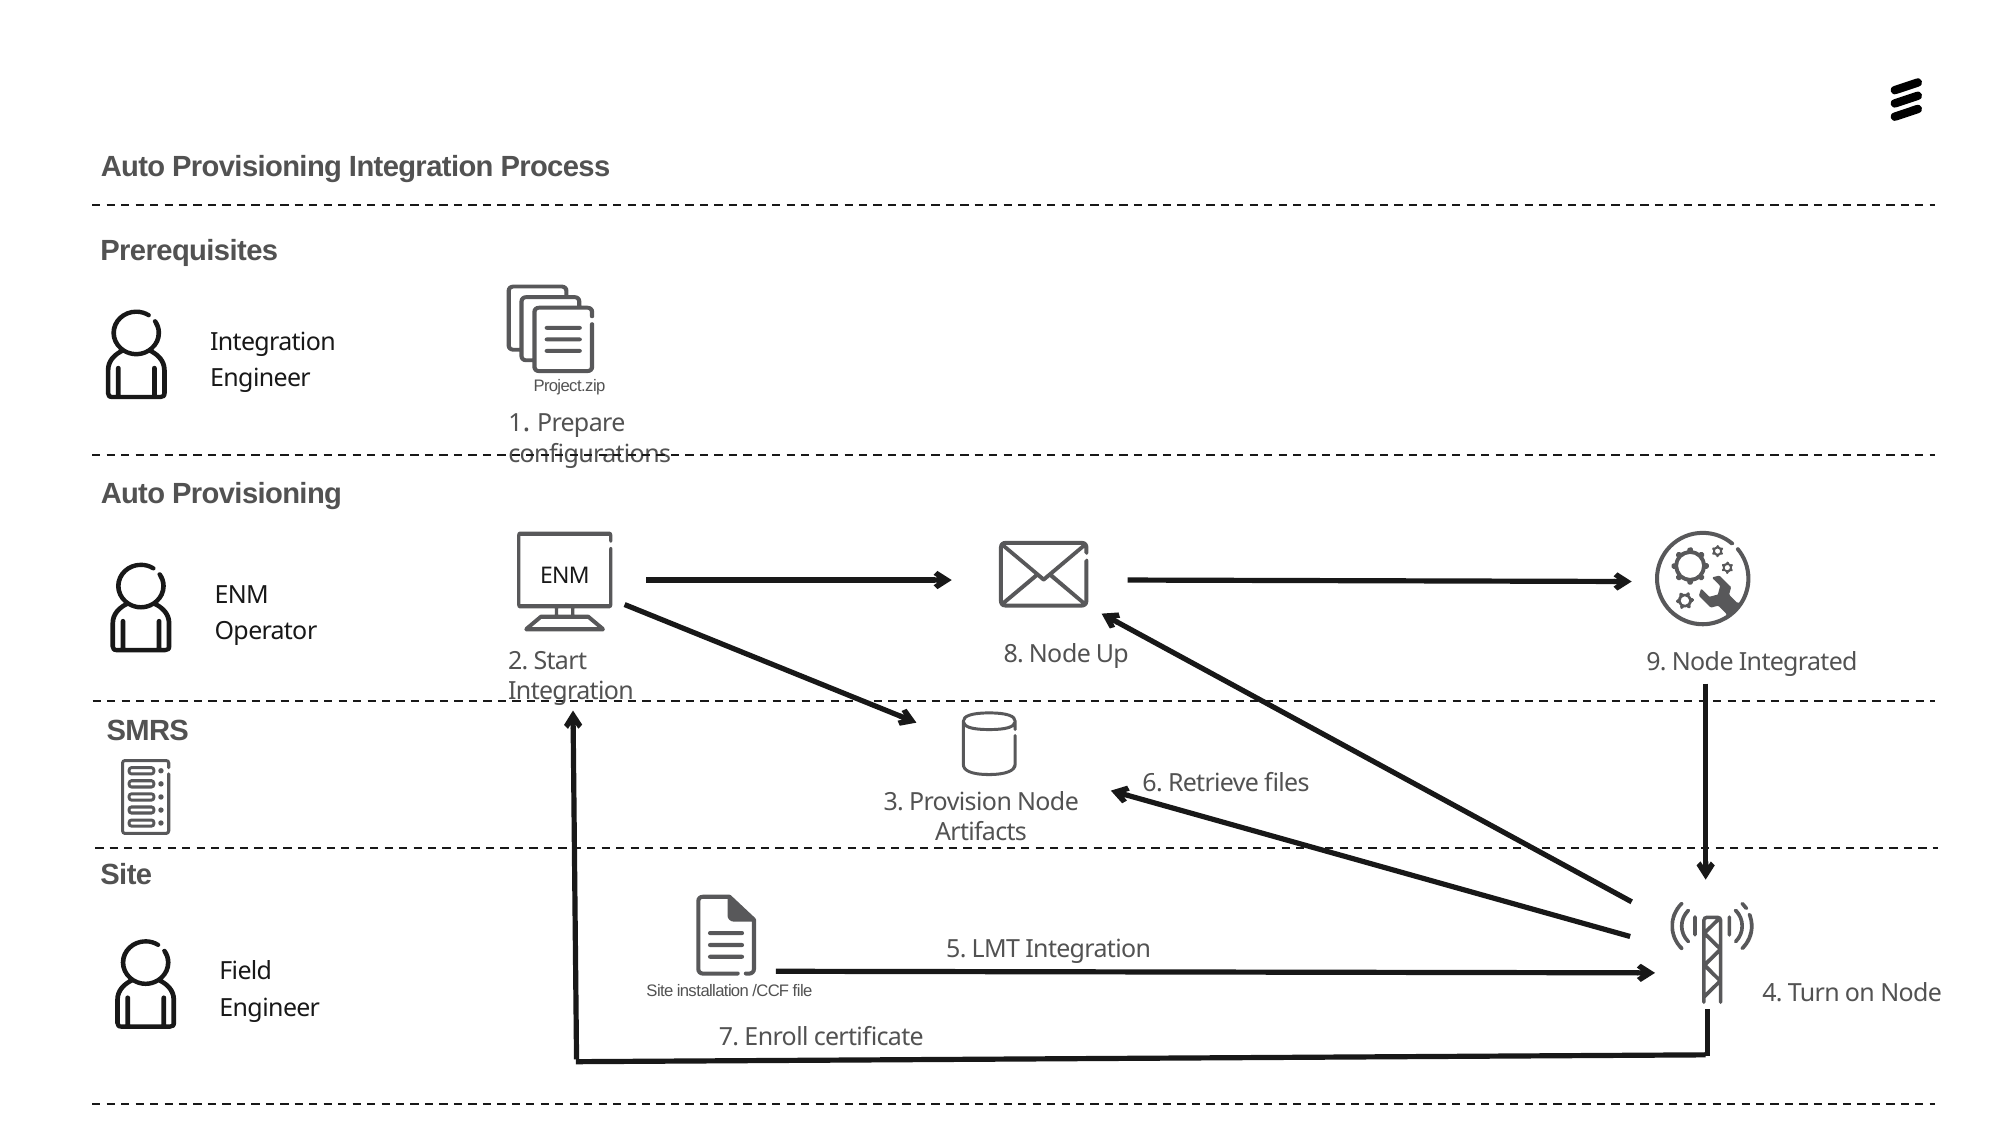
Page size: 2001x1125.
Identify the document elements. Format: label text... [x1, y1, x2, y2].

text_box [506, 284, 595, 367]
text_box ENM Operator [202, 572, 353, 616]
text_box [696, 894, 757, 972]
text_box Auto Provisioning [86, 466, 374, 517]
text_box [115, 939, 177, 1029]
text_box 9. Node Integrated [1636, 638, 1882, 683]
text_box Field Engineer [207, 948, 358, 993]
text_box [1110, 909, 1631, 937]
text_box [572, 710, 577, 847]
text_box Auto Provisioning Integration Process [86, 140, 786, 190]
text_box [1655, 530, 1751, 627]
text_box [121, 759, 171, 835]
text_box [1740, 902, 1749, 910]
text_box Site installation /CCF file [631, 972, 830, 1008]
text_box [1101, 613, 1632, 902]
text_box Integration Engineer [198, 319, 349, 363]
text_box [961, 712, 1017, 777]
text_box SMRS [91, 707, 380, 754]
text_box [572, 859, 577, 1060]
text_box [624, 604, 917, 723]
text_box [1740, 912, 1754, 950]
text_box 3. Provision Node Artifacts [851, 777, 1096, 847]
text_box 1. Prepare configurations [493, 394, 793, 454]
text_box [491, 531, 638, 632]
text_box [110, 562, 172, 653]
text_box [1733, 909, 1745, 943]
text_box 2. Start Integration [493, 640, 619, 699]
text_box [1702, 915, 1723, 1005]
text_box [1693, 915, 1697, 937]
text_box 7. Enroll certificate [704, 1013, 942, 1053]
text_box [105, 309, 167, 400]
text_box Site [85, 847, 374, 898]
text_box Prerequisites [85, 223, 311, 274]
text_box 5. LMT Integration [931, 925, 1265, 969]
text_box 4. Turn on Node [1747, 969, 1985, 1015]
text_box 1. Prepare configurations [493, 467, 793, 475]
text_box 8. Node Up [988, 630, 1096, 676]
text_box Project.zip [518, 367, 721, 403]
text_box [580, 1054, 1706, 1062]
text_box [1679, 909, 1690, 943]
text_box [1670, 902, 1684, 951]
text_box [998, 540, 1089, 608]
text_box [1727, 915, 1732, 937]
